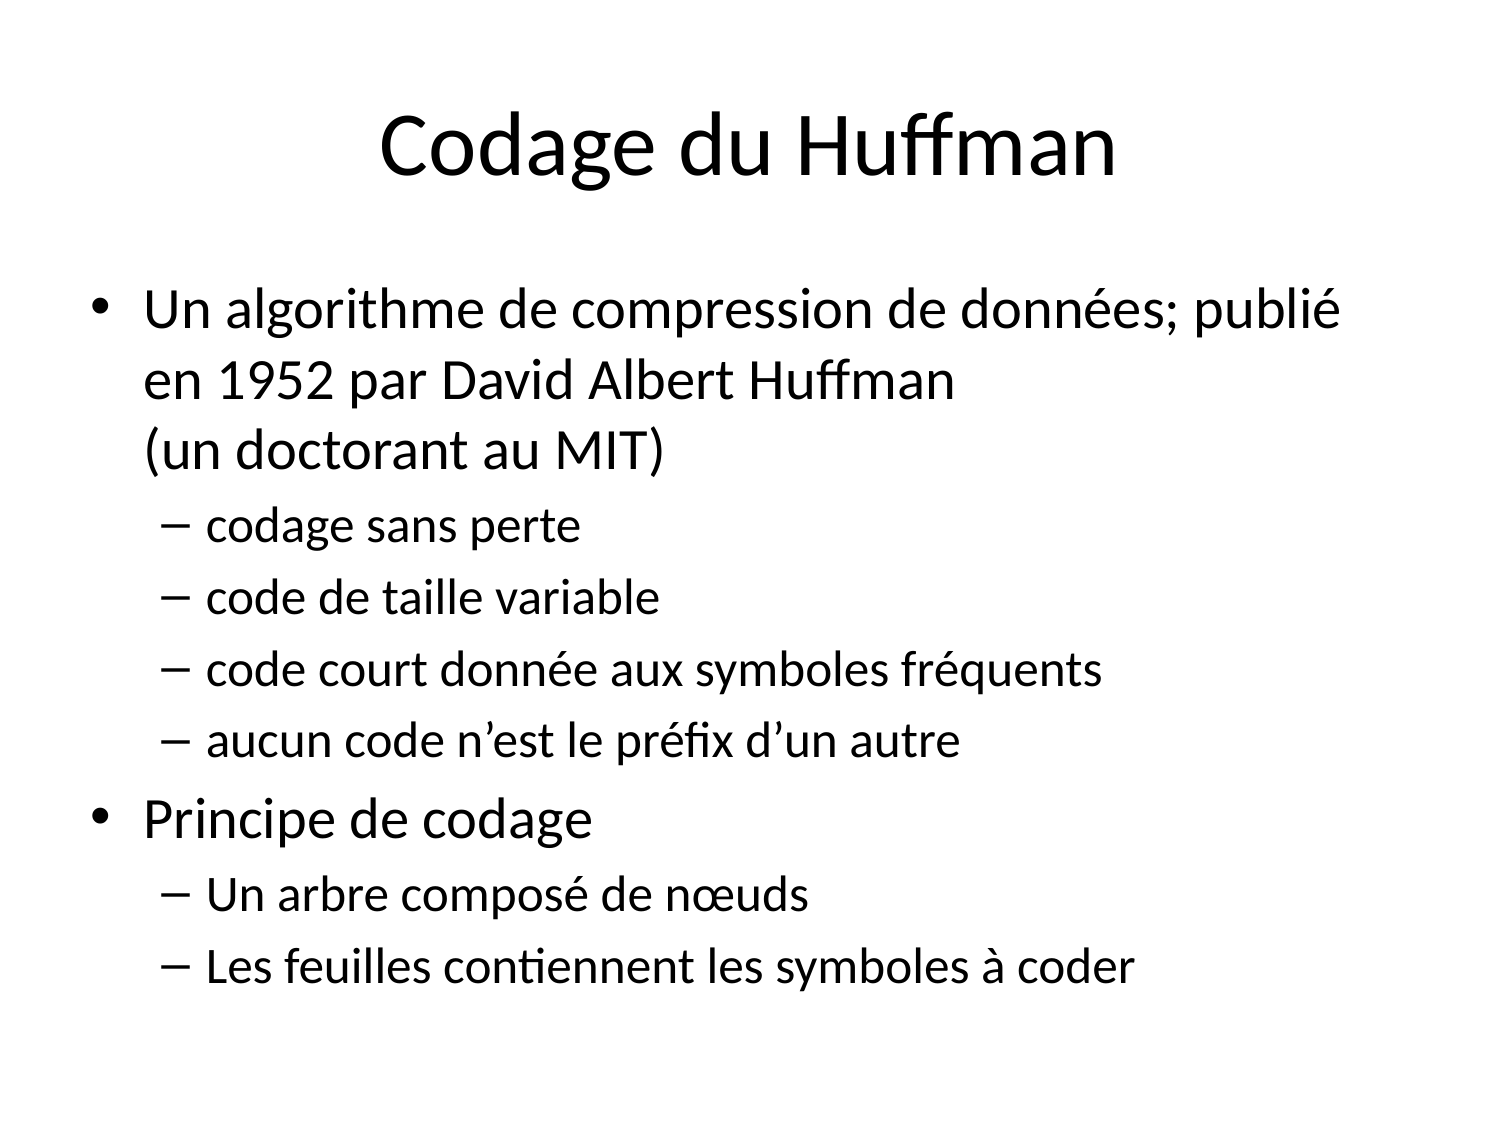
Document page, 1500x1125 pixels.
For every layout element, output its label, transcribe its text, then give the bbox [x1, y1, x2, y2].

title Codage du Huffman [75, 45, 1425, 233]
list Un algorithme de compression de données; publié en 1952 par David Albert Huffman (un doctorant au MIT) codage sans perte code de taille variable code court donnée aux symboles fréquents aucun code n’est le préfix d’un autre Principe de codage Un arbre composé de nœuds Les feuilles contiennent les symboles à coder [75, 262, 1425, 1005]
